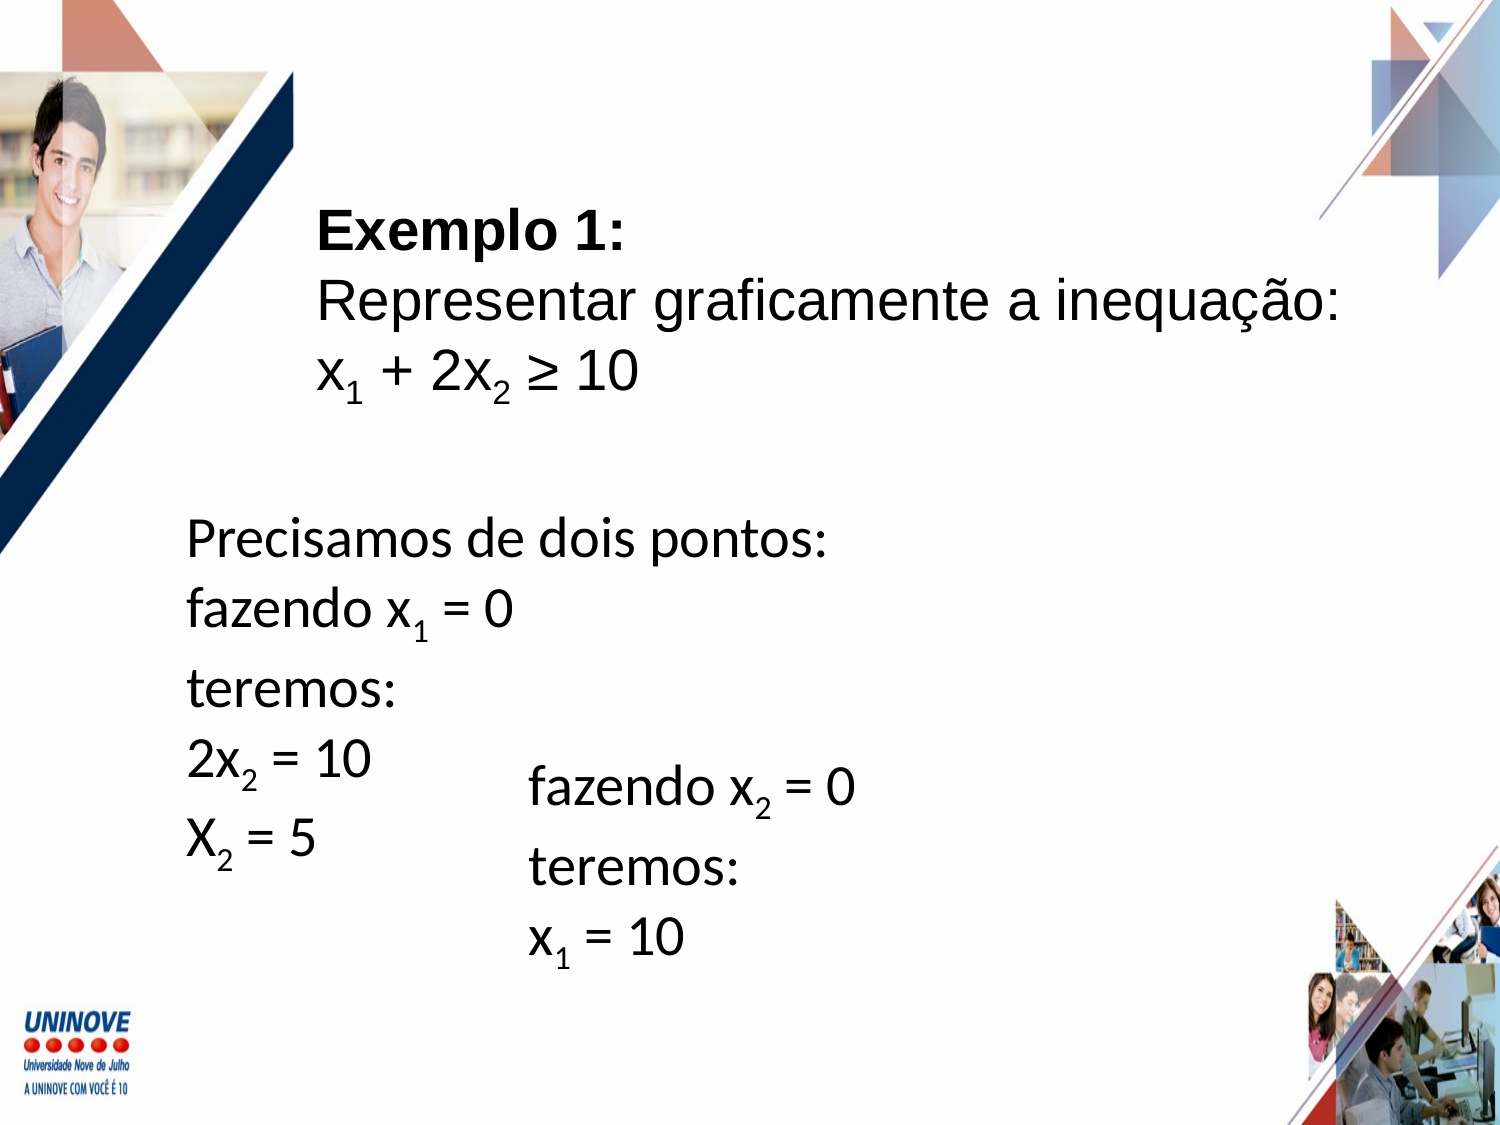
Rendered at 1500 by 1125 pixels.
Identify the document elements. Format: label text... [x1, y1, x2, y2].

text_box Exemplo 1: Representar graficamente a inequação: x1 + 2x2 ≥ 10 [301, 184, 1365, 412]
text_box Precisamos de dois pontos: fazendo x1 = 0 teremos: 2x2 = 10 X2 = 5 [171, 491, 1341, 861]
text_box fazendo x2 = 0 teremos: x1 = 10 [513, 739, 1264, 967]
picture [0, 0, 1500, 1125]
